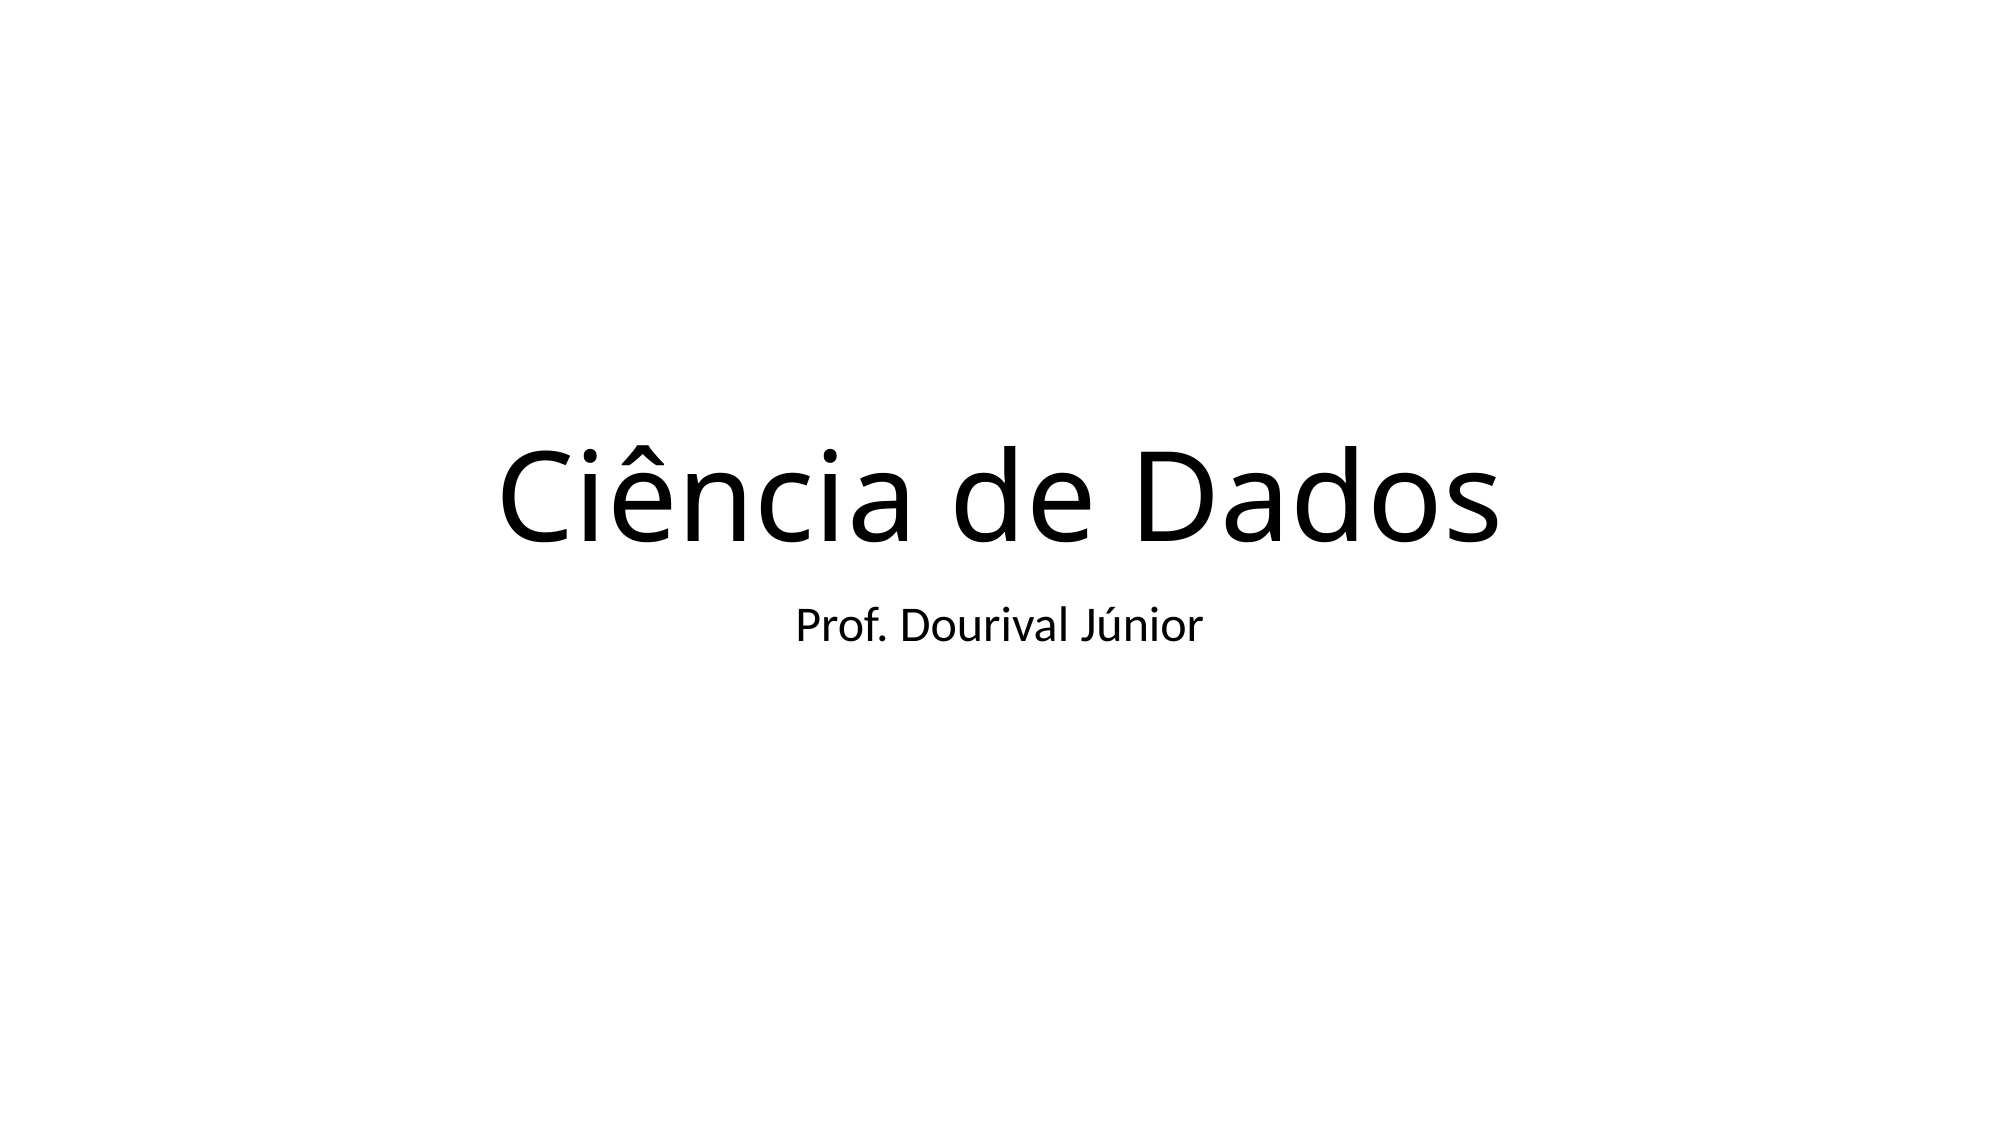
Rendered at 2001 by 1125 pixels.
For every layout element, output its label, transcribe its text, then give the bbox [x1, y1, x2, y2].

subtitle Prof. Dourival Júnior [249, 590, 1750, 863]
title Ciência de Dados [249, 184, 1750, 576]
